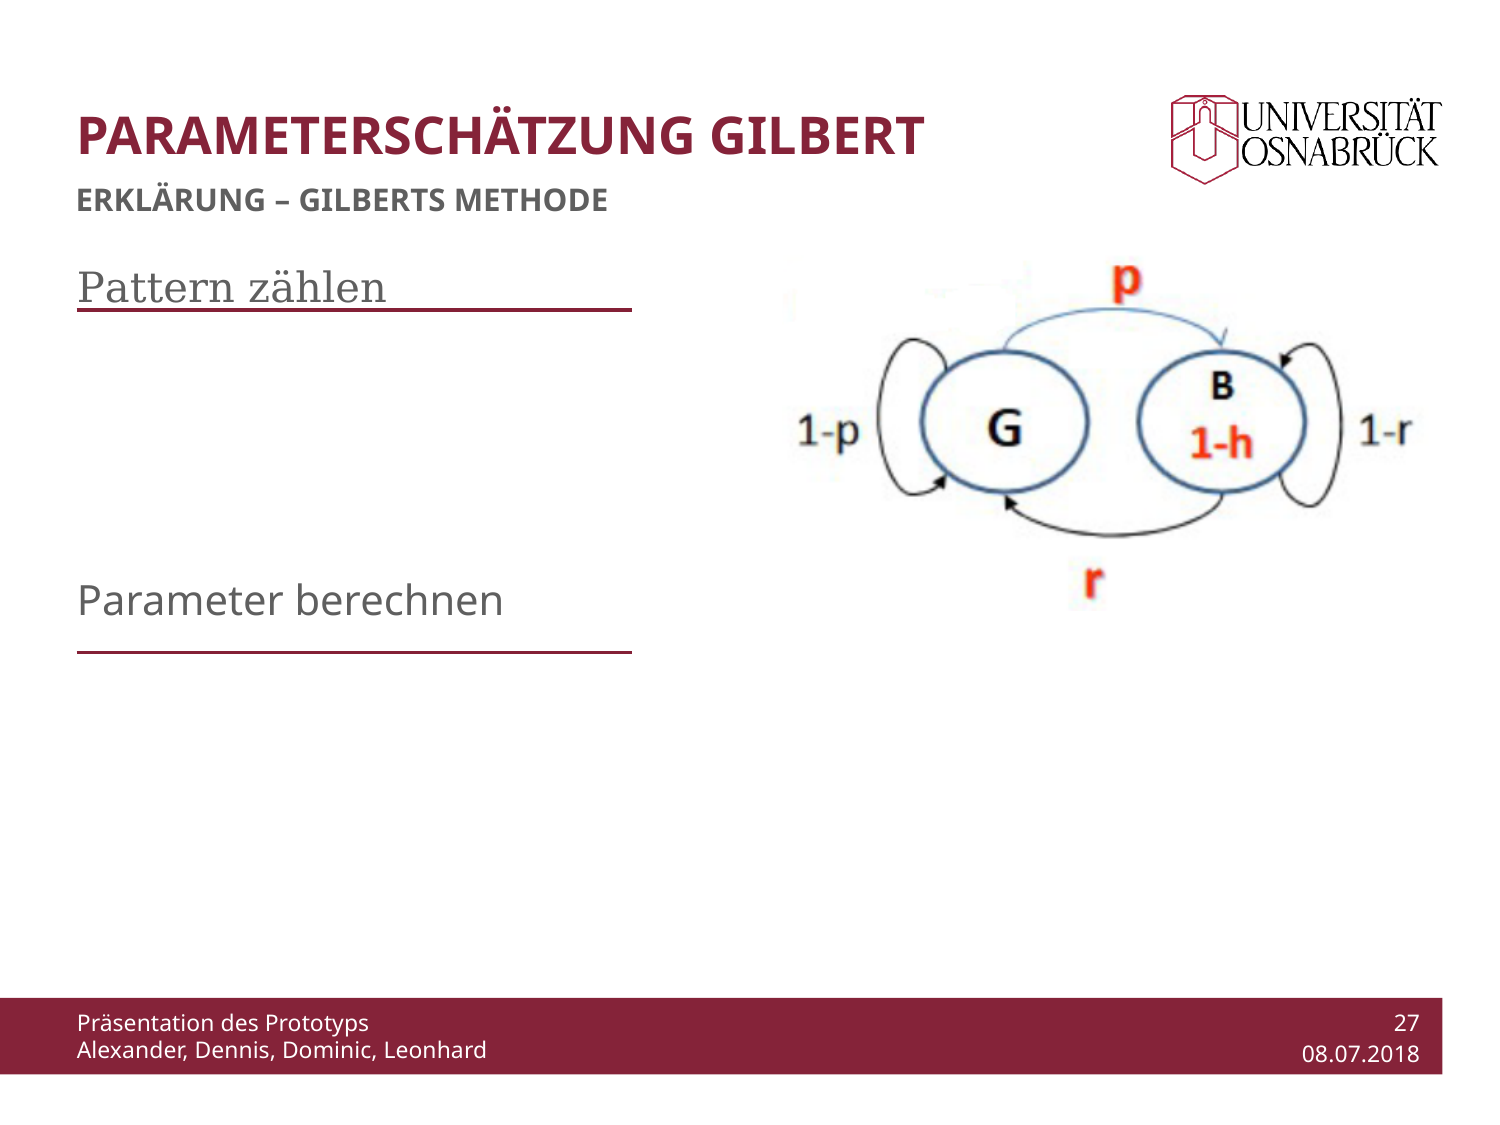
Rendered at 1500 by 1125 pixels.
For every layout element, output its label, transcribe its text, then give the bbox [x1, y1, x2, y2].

picture [781, 253, 1439, 611]
list Erklärung – Gilberts Methode [60, 172, 1129, 220]
picture [1171, 95, 1443, 185]
title Parameterschätzung Gilbert [61, 94, 1128, 173]
